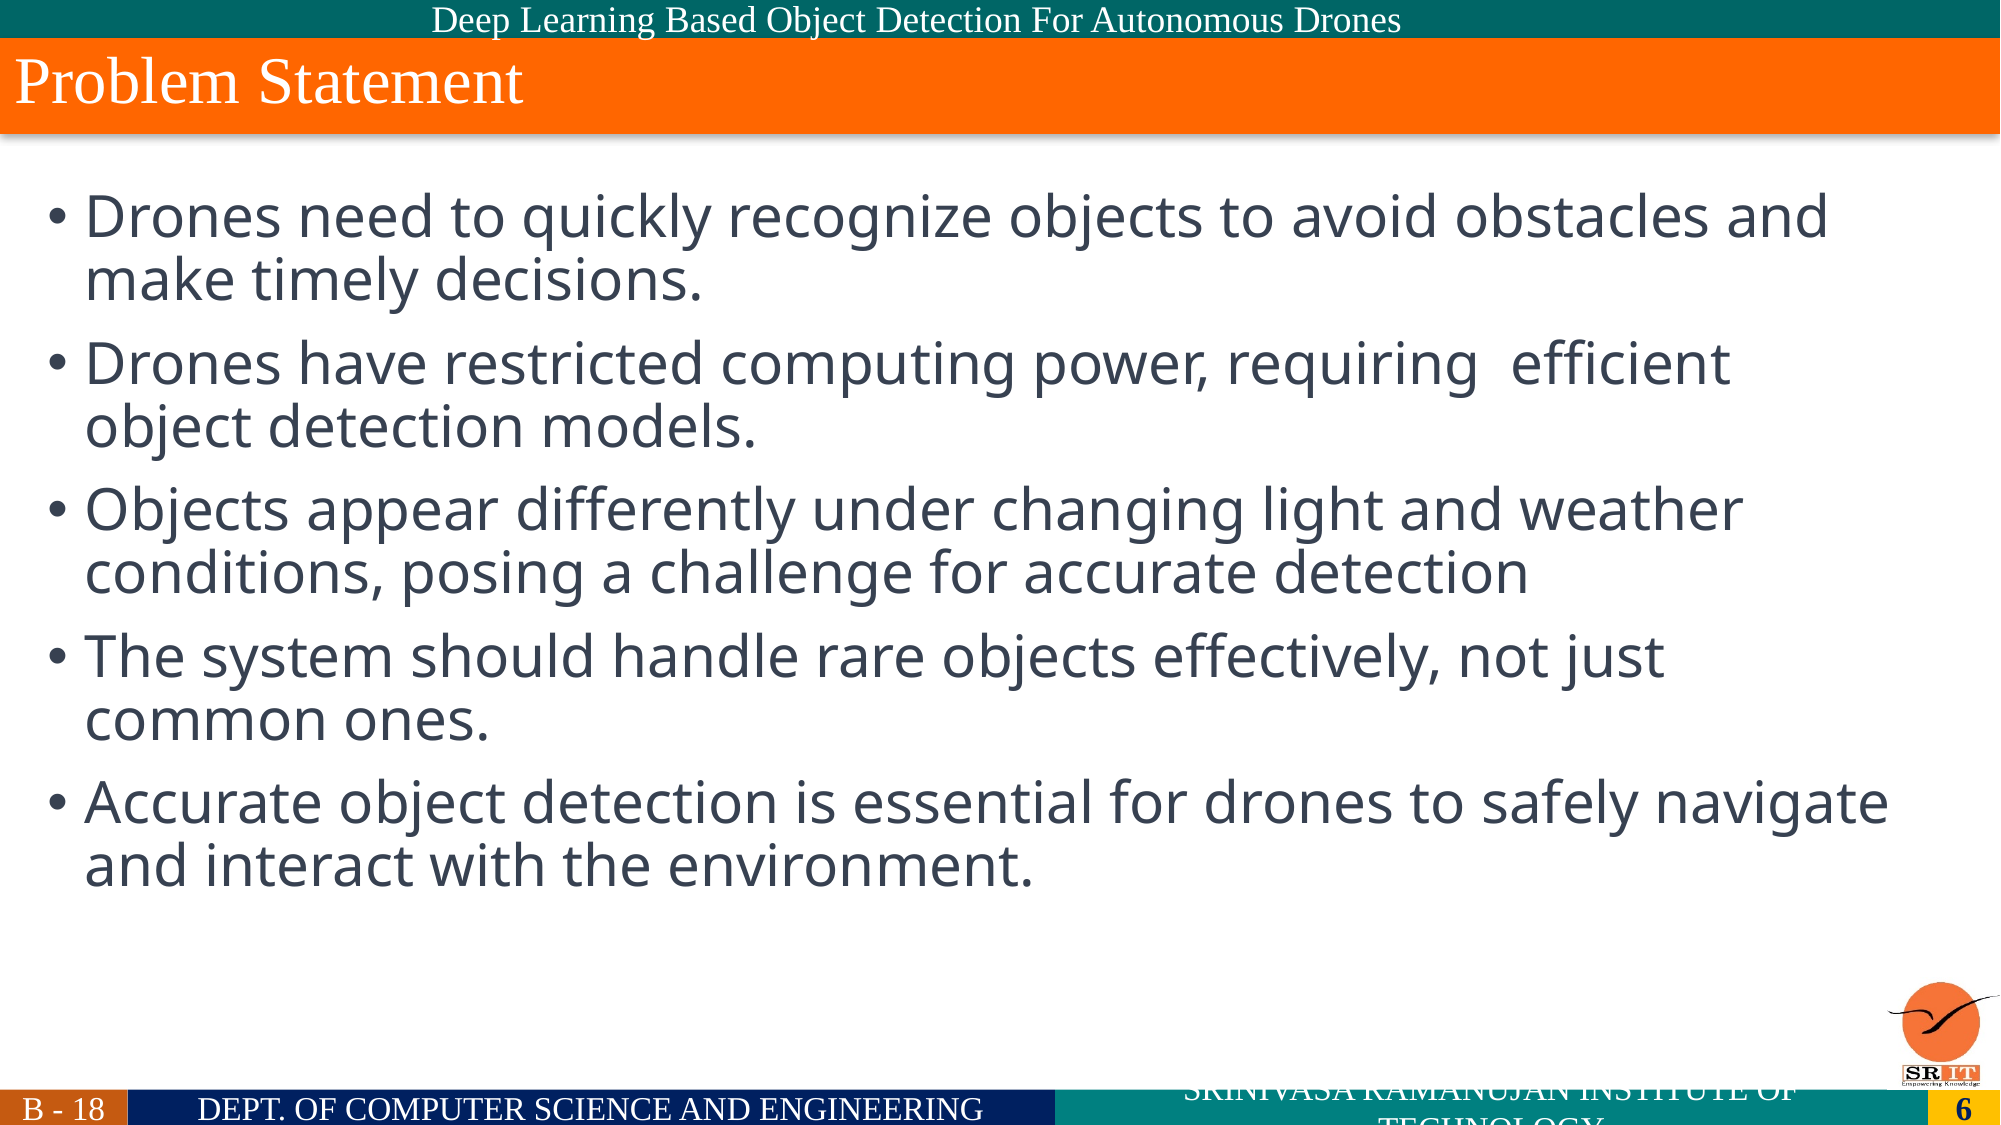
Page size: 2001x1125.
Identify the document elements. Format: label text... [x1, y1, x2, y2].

text_box Deep Learning Based Object Detection For Autonomous Drones [416, 0, 2000, 92]
picture [1887, 977, 2000, 1090]
list Drones need to quickly recognize objects to avoid obstacles and make timely decisions. Drones have restricted computing power, requiring efficient object detection models. Objects appear differently under changing light and weather conditions, posing a challenge for accurate detection The system should handle rare objects effectively, not just common ones. Accurate object detection is essential for drones to safely navigate and interact with the environment. [32, 179, 1913, 1013]
title Problem Statement [0, 38, 2000, 134]
